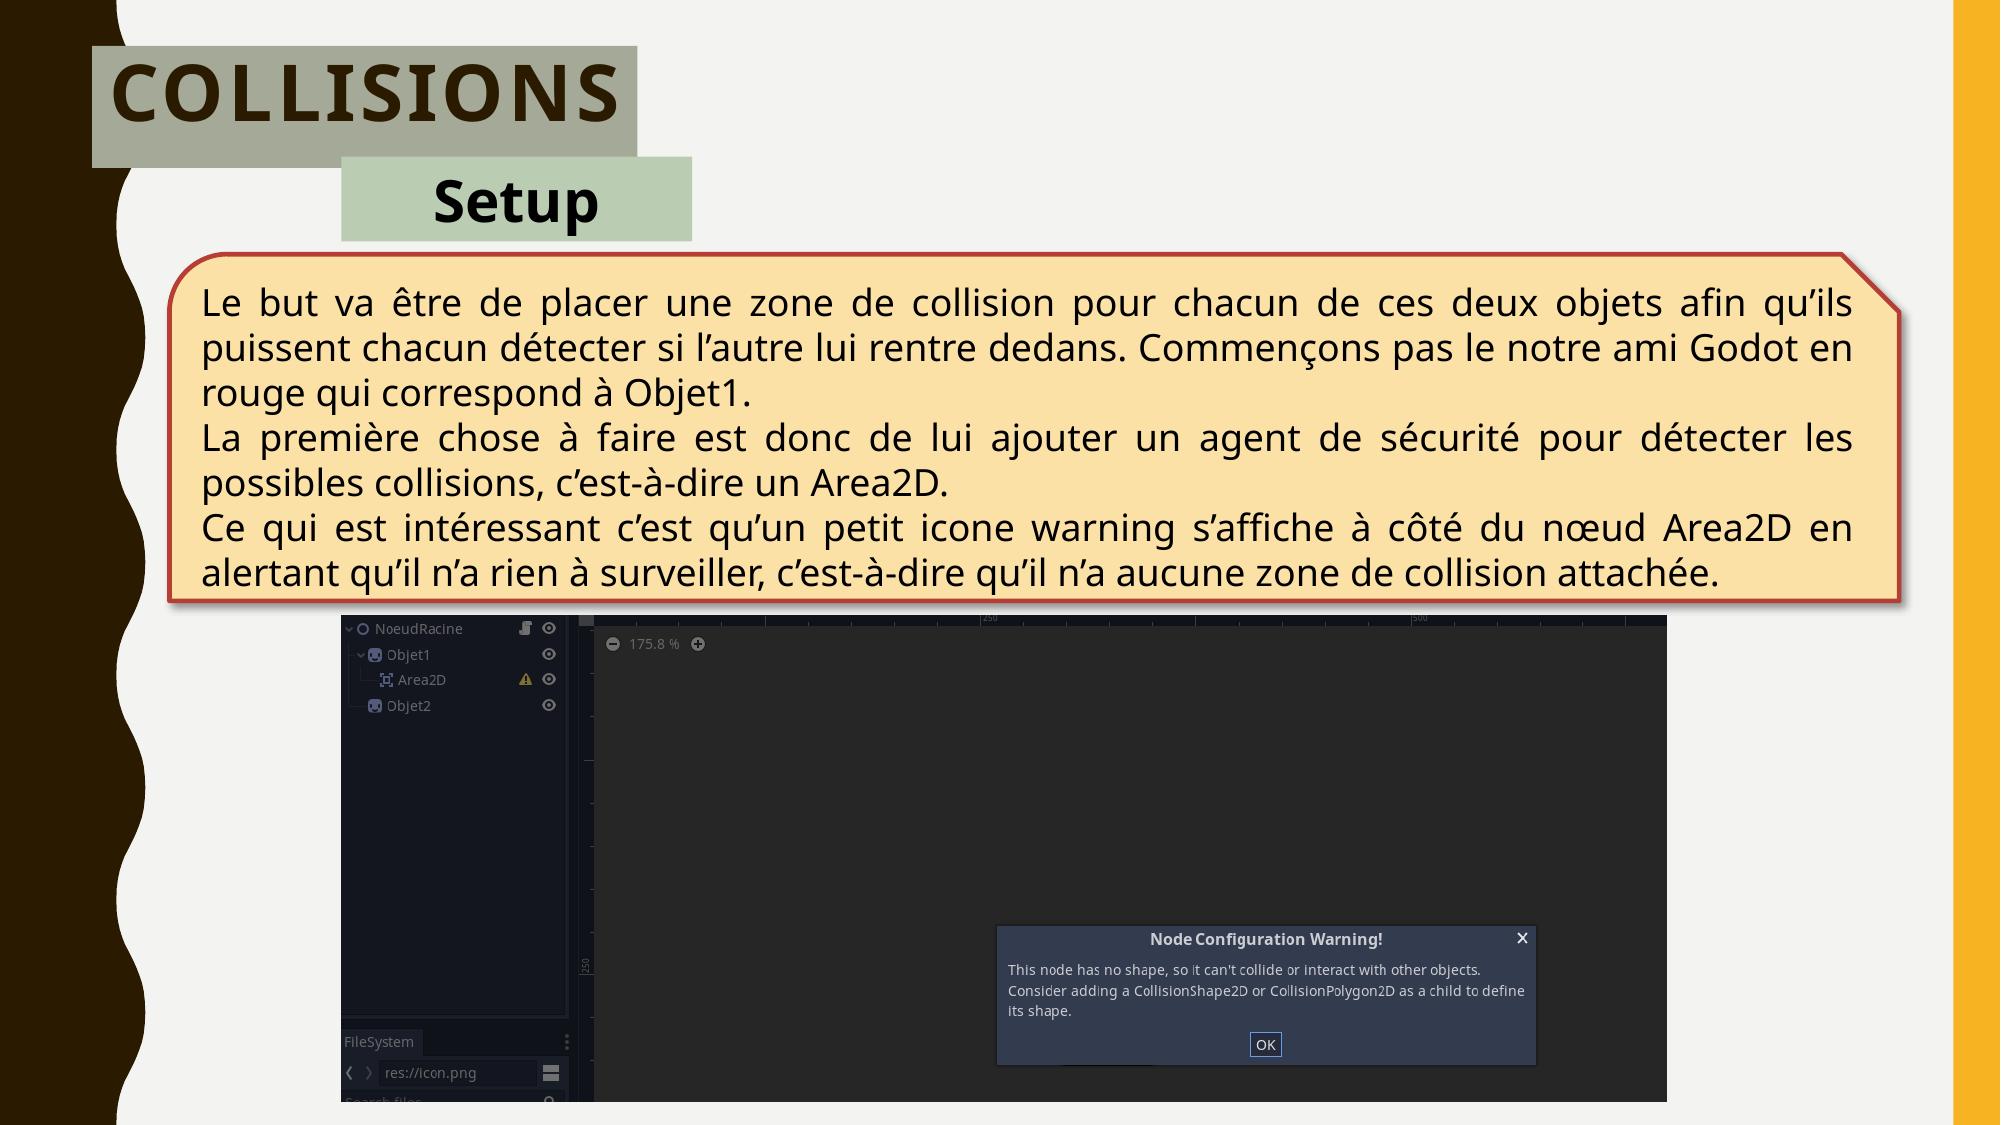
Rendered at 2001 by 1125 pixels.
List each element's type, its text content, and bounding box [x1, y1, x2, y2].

picture [341, 615, 1667, 1102]
text_box Le but va être de placer une zone de collision pour chacun de ces deux objets afin qu’ils puissent chacun détecter si l’autre lui rentre dedans. Commençons pas le notre ami Godot en rouge qui correspond à Objet1. La première chose à faire est donc de lui ajouter un agent de sécurité pour détecter les possibles collisions, c’est-à-dire un Area2D. Ce qui est intéressant c’est qu’un petit icone warning s’affiche à côté du nœud Area2D en alertant qu’il n’a rien à surveiller, c’est-à-dire qu’il n’a aucune zone de collision attachée. [168, 253, 1901, 602]
text_box Setup [341, 156, 693, 242]
title Collisions [92, 45, 638, 168]
